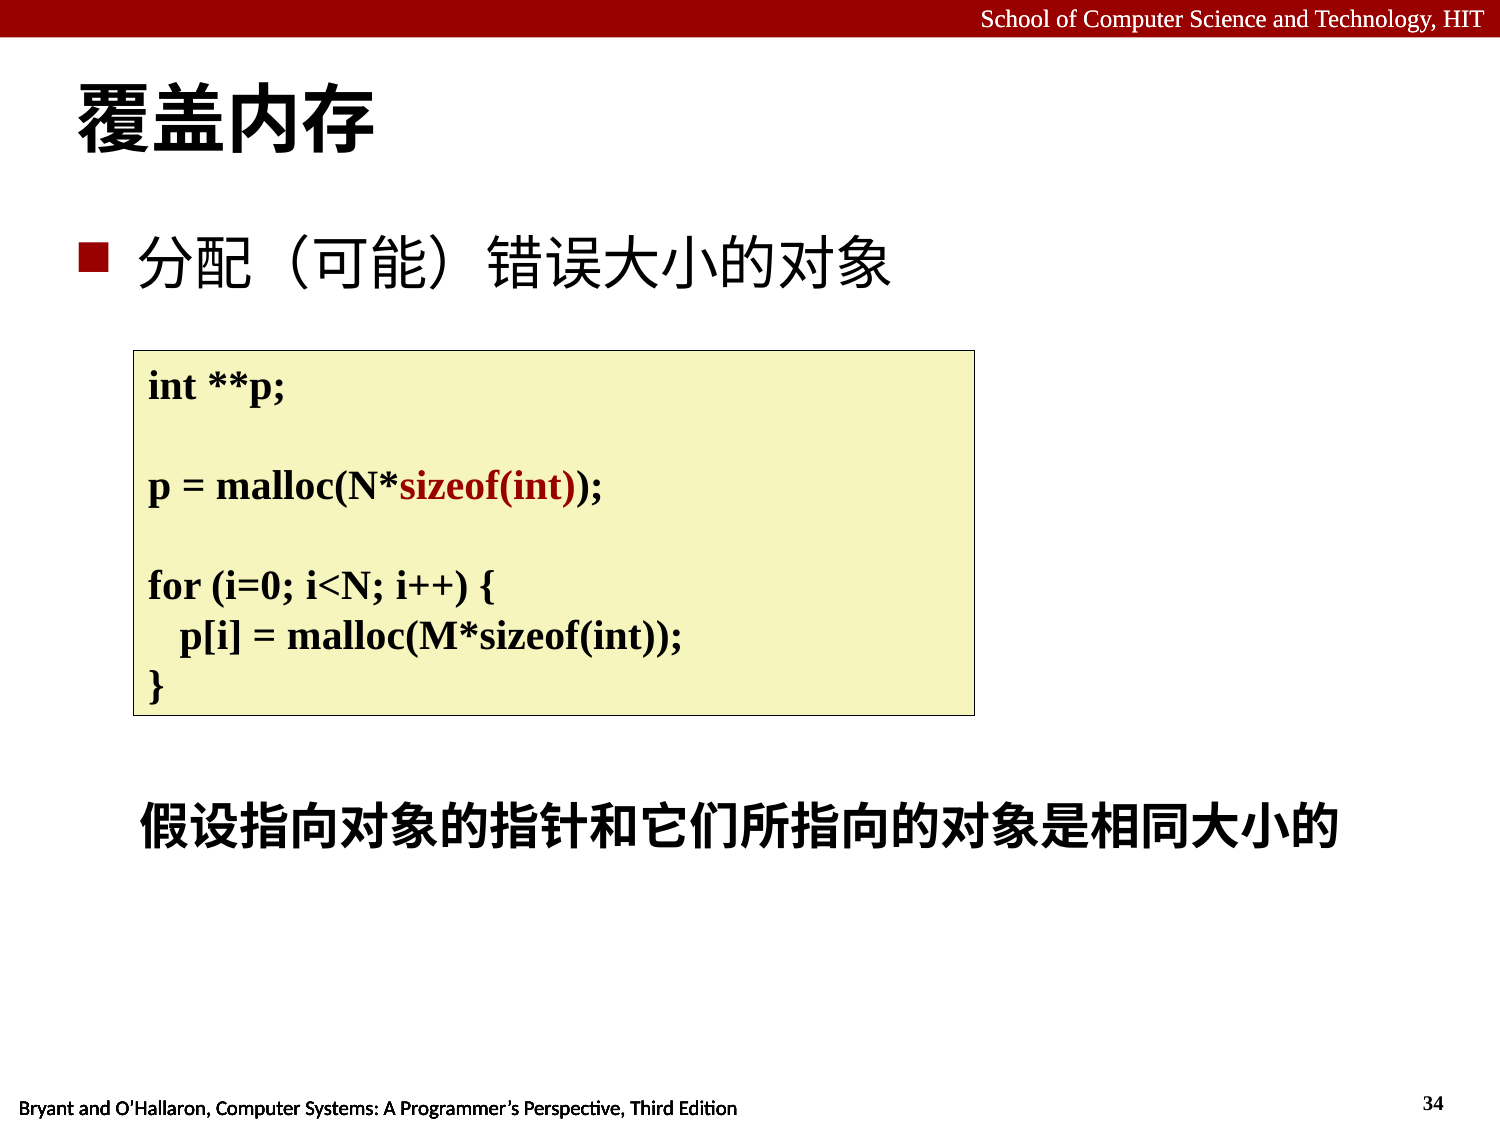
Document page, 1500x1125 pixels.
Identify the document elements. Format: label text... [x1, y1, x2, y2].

text_box 假设指向对象的指针和它们所指向的对象是相同大小的 [125, 787, 1425, 863]
title 覆盖内存 [61, 60, 1488, 187]
text_box int **p; p = malloc(N*sizeof(int)); for (i=0; i<N; i++) { p[i] = malloc(M*sizeof(int)); } [133, 350, 975, 716]
list 分配（可能）错误大小的对象 [64, 223, 1476, 1088]
